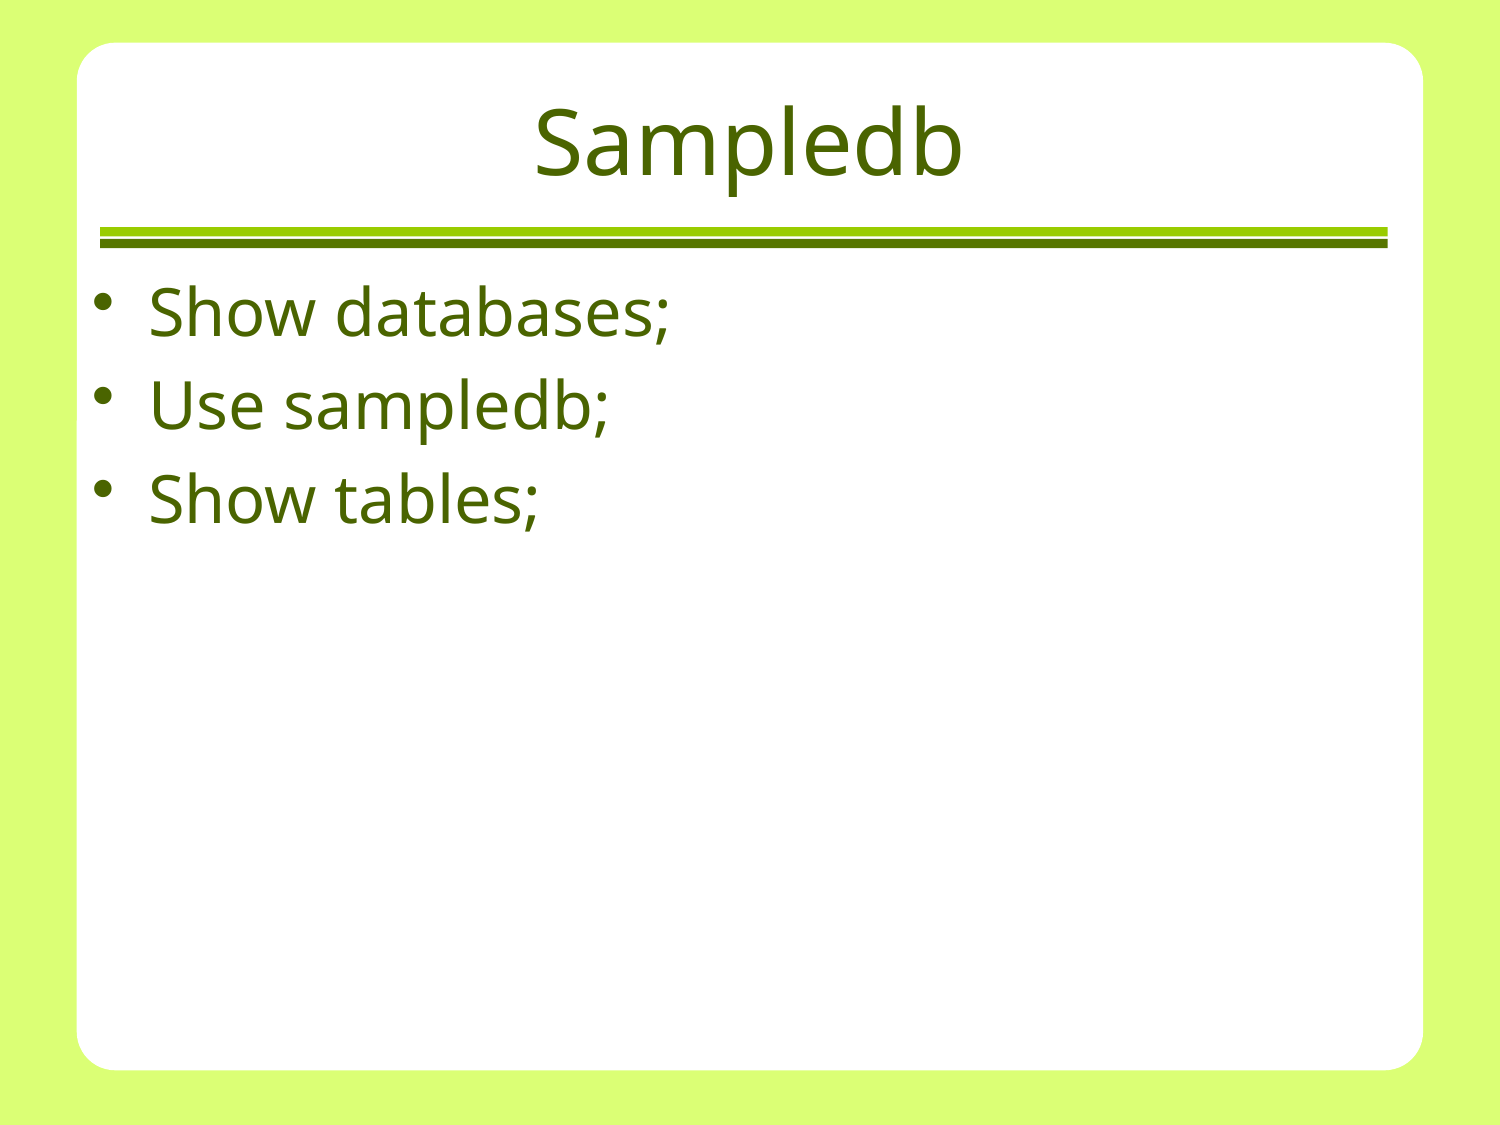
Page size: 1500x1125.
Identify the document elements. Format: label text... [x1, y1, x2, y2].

title Sampledb [75, 45, 1425, 233]
list Show databases; Use sampledb; Show tables; [76, 262, 1427, 1005]
